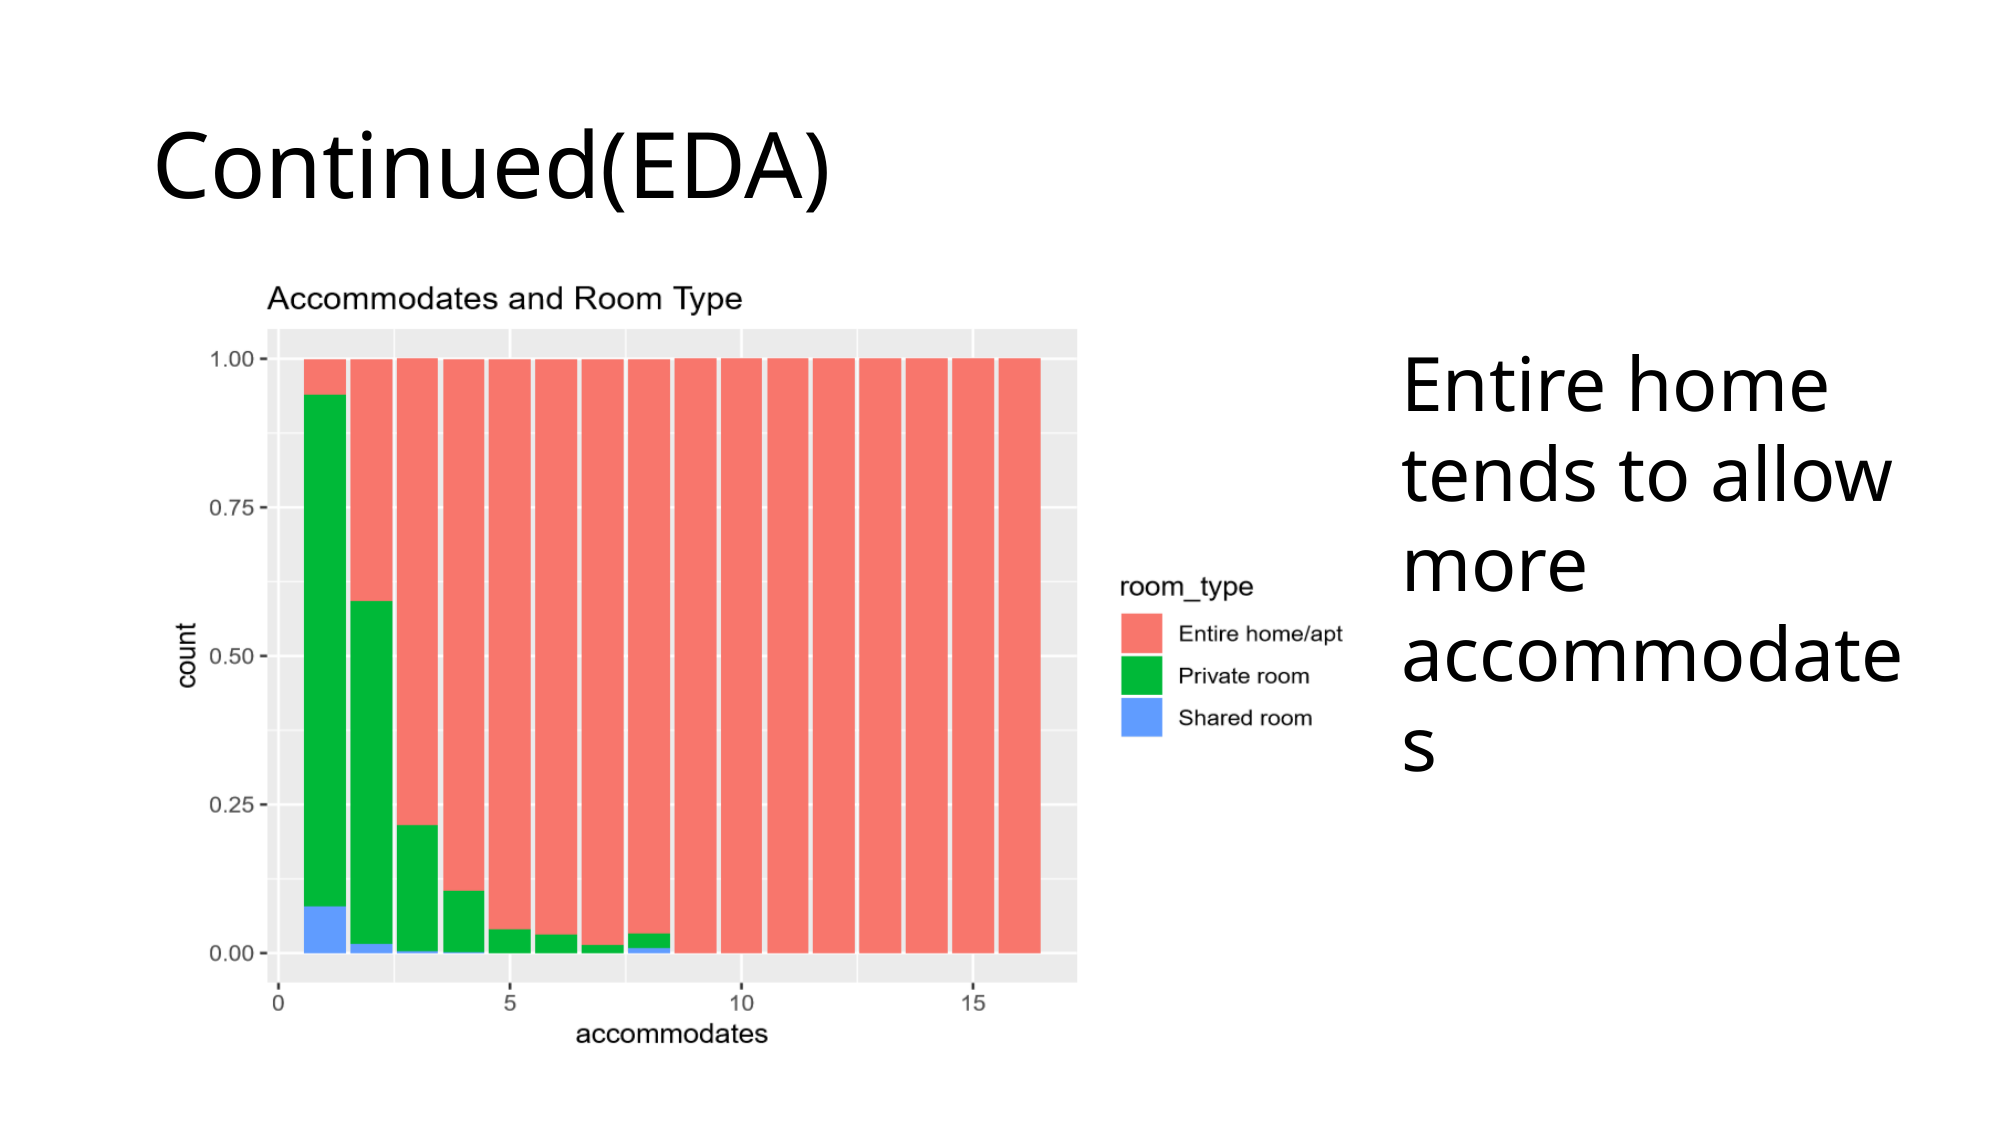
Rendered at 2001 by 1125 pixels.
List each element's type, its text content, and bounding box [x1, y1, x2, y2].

text_box Entire home tends to allow more accommodates [1387, 329, 1950, 794]
title Continued(EDA) [137, 59, 1863, 278]
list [137, 277, 1387, 1066]
